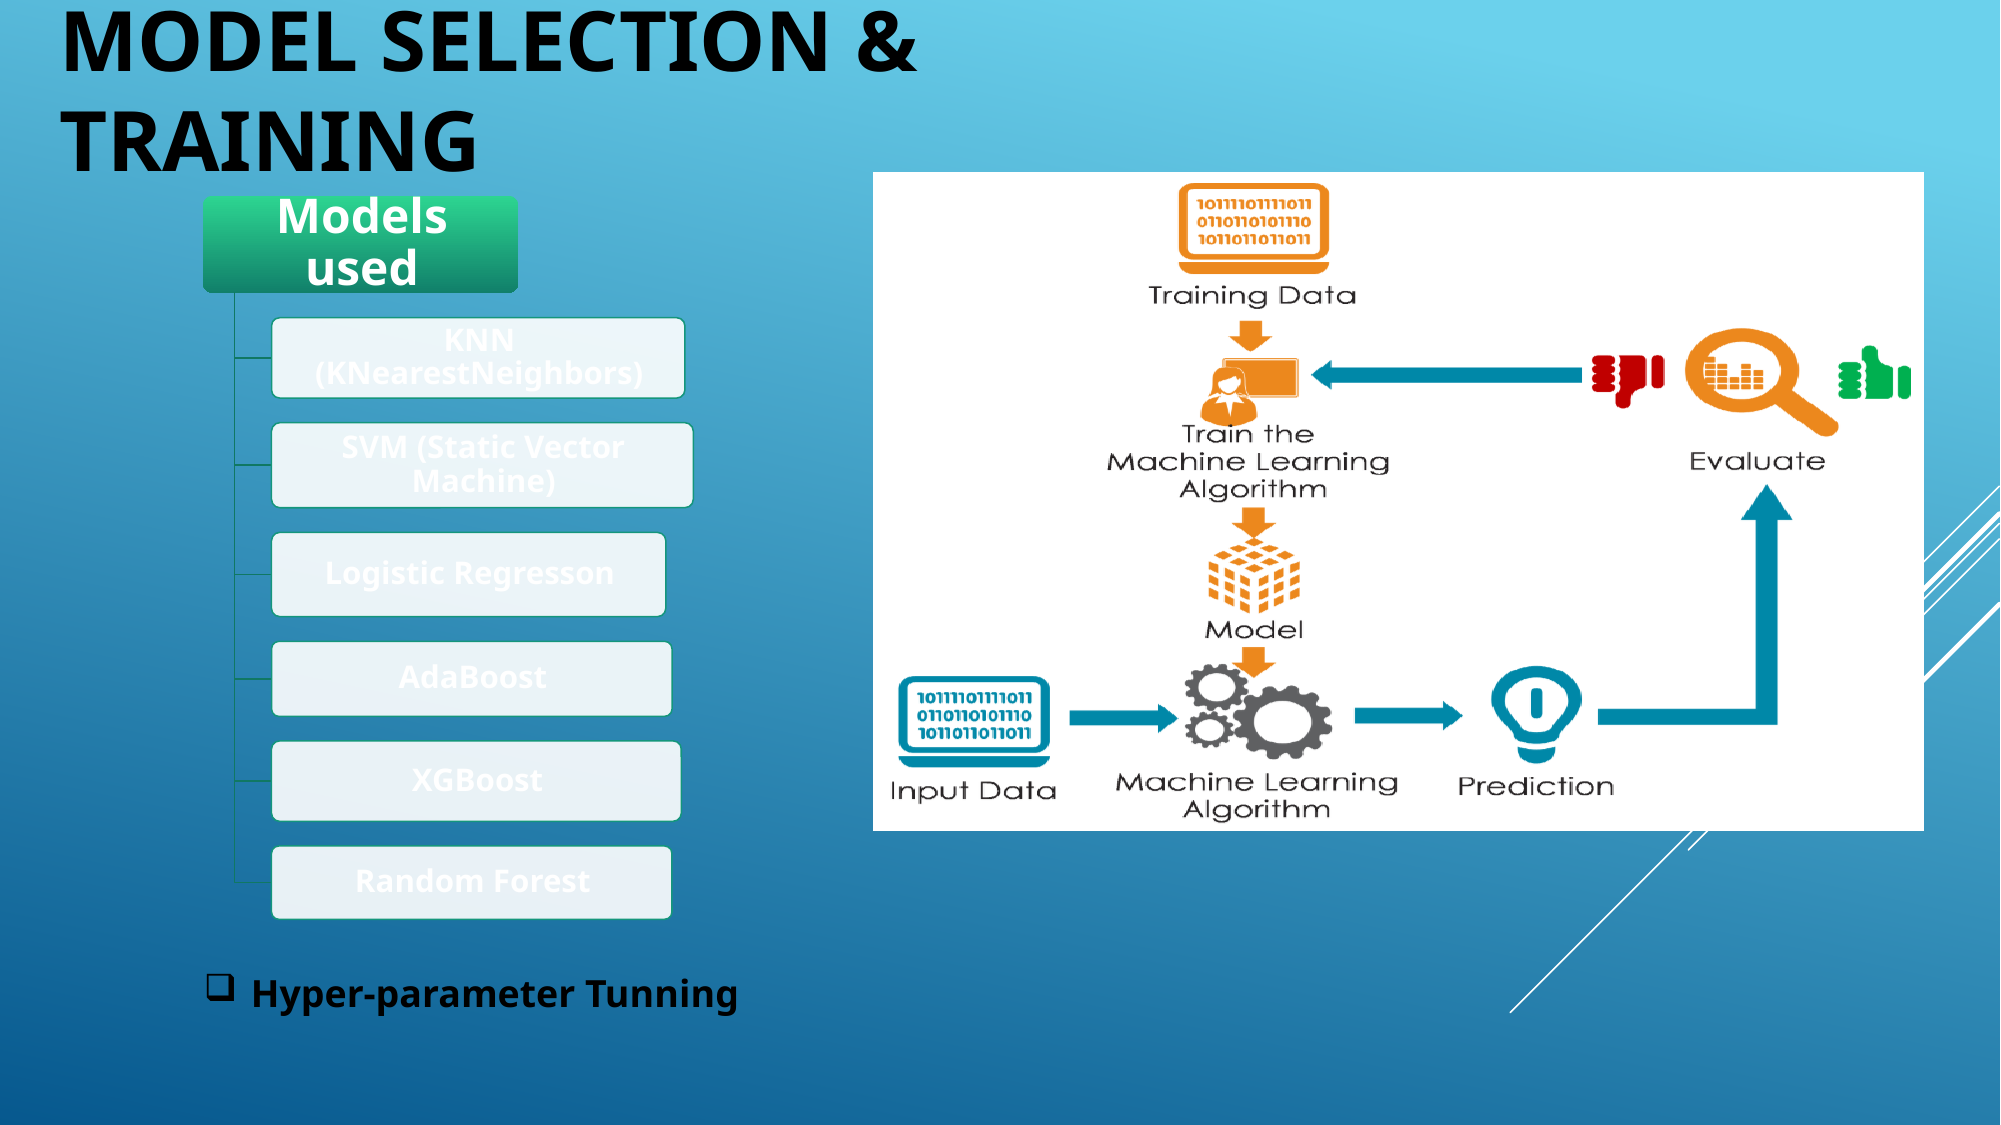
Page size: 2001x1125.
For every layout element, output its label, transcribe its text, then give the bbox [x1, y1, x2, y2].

title Model selection & Training [44, 34, 1330, 142]
text_box Hyper-parameter Tunning [189, 963, 814, 1023]
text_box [0, 195, 1122, 920]
picture [873, 171, 1925, 831]
